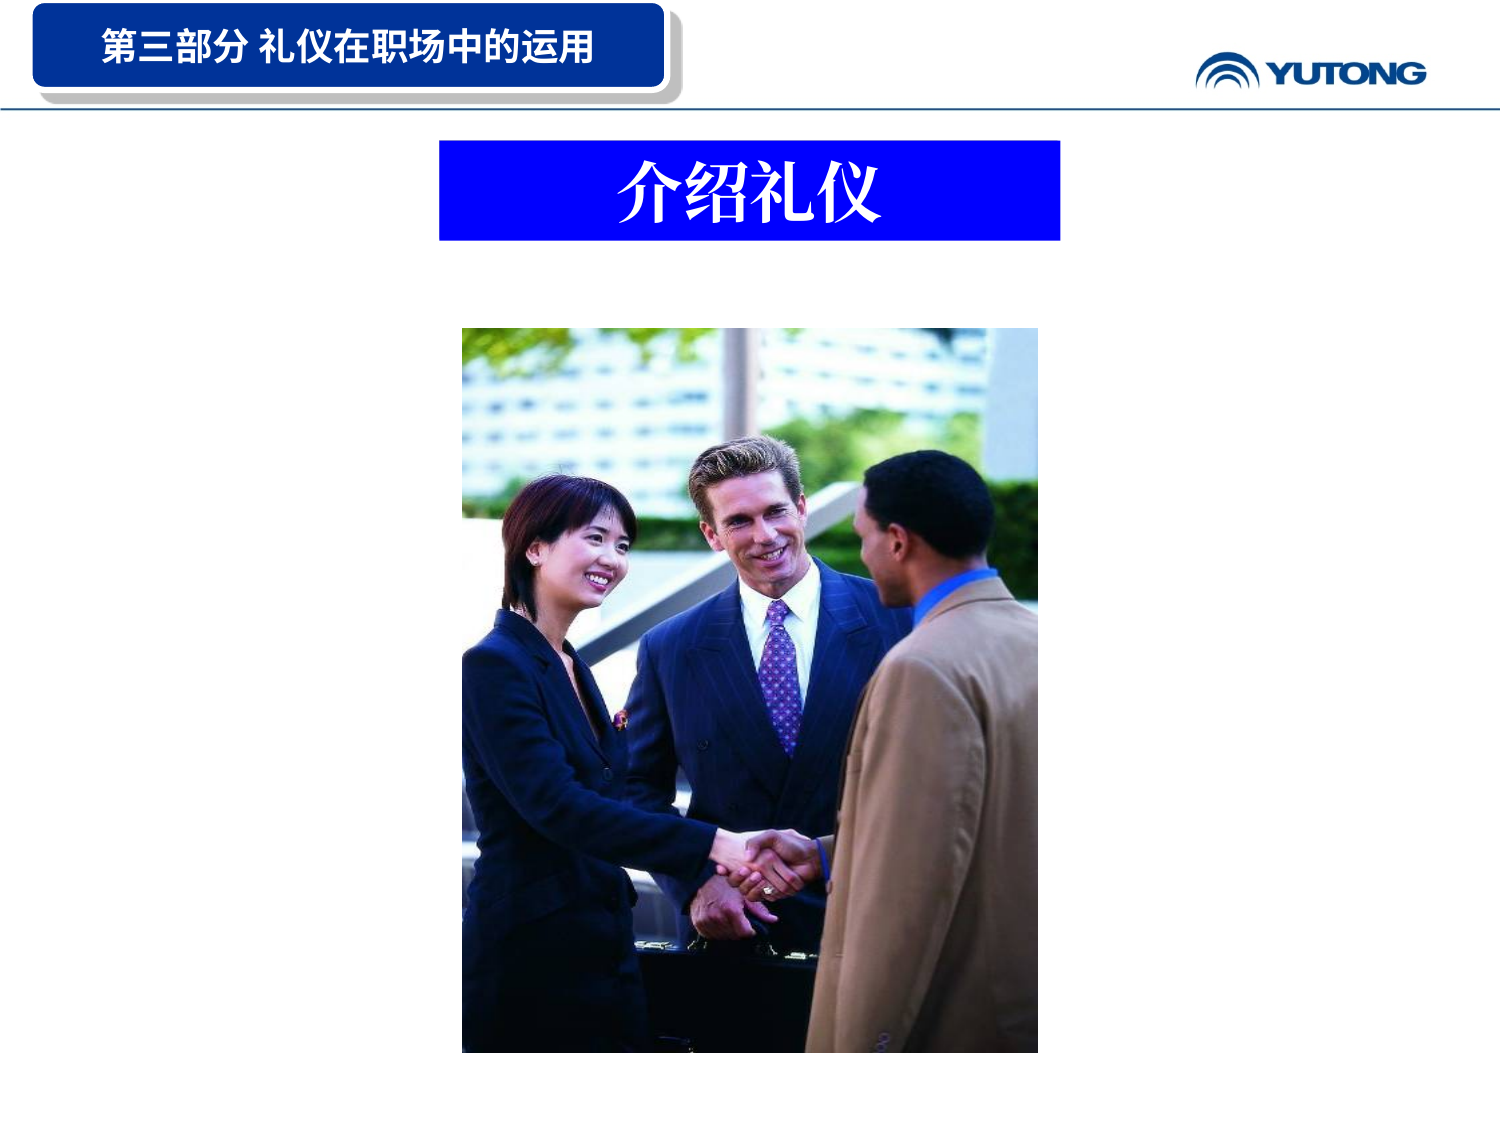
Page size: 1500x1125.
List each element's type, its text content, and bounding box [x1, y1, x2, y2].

text_box 介绍礼仪 [439, 140, 1061, 241]
text_box 第三部分 礼仪在职场中的运用 [29, 0, 668, 90]
picture [0, 0, 1500, 1125]
